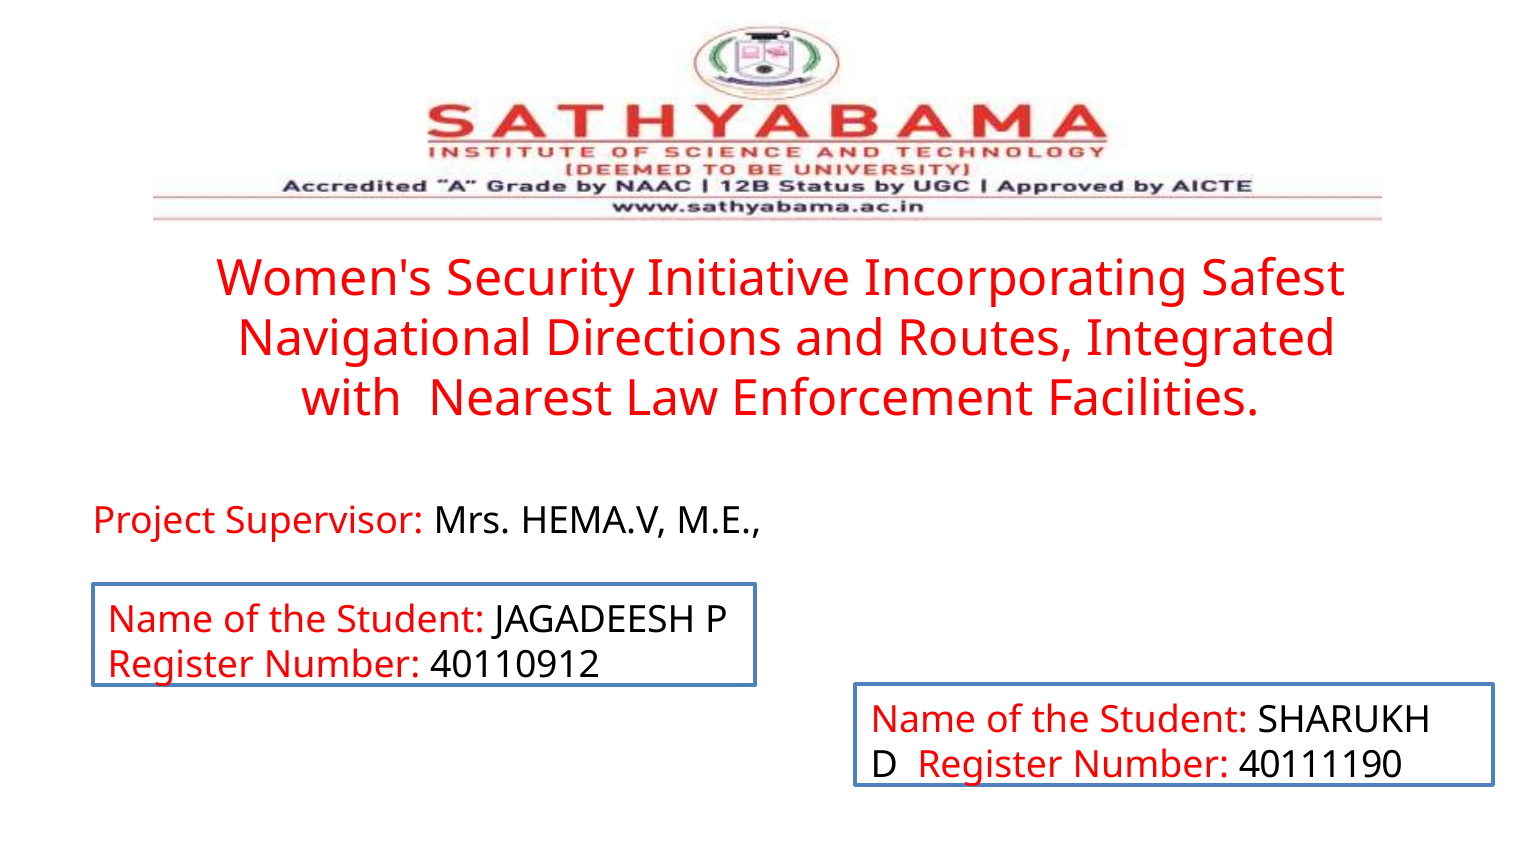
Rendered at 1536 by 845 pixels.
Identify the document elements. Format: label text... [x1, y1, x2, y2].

picture [153, 21, 1383, 223]
text_box Name of the Student: SHARUKH D Register Number: 40111190 [855, 684, 1493, 785]
text_box Name of the Student: JAGADEESH P Register Number: 40110912 [92, 584, 756, 685]
list Women's Security Initiative Incorporating Safest Navigational Directions and Routes, Integrated with Nearest Law Enforcement Facilities. [186, 243, 1351, 721]
text_box Project Supervisor: Mrs. HEMA.V, M.E., [90, 494, 818, 542]
